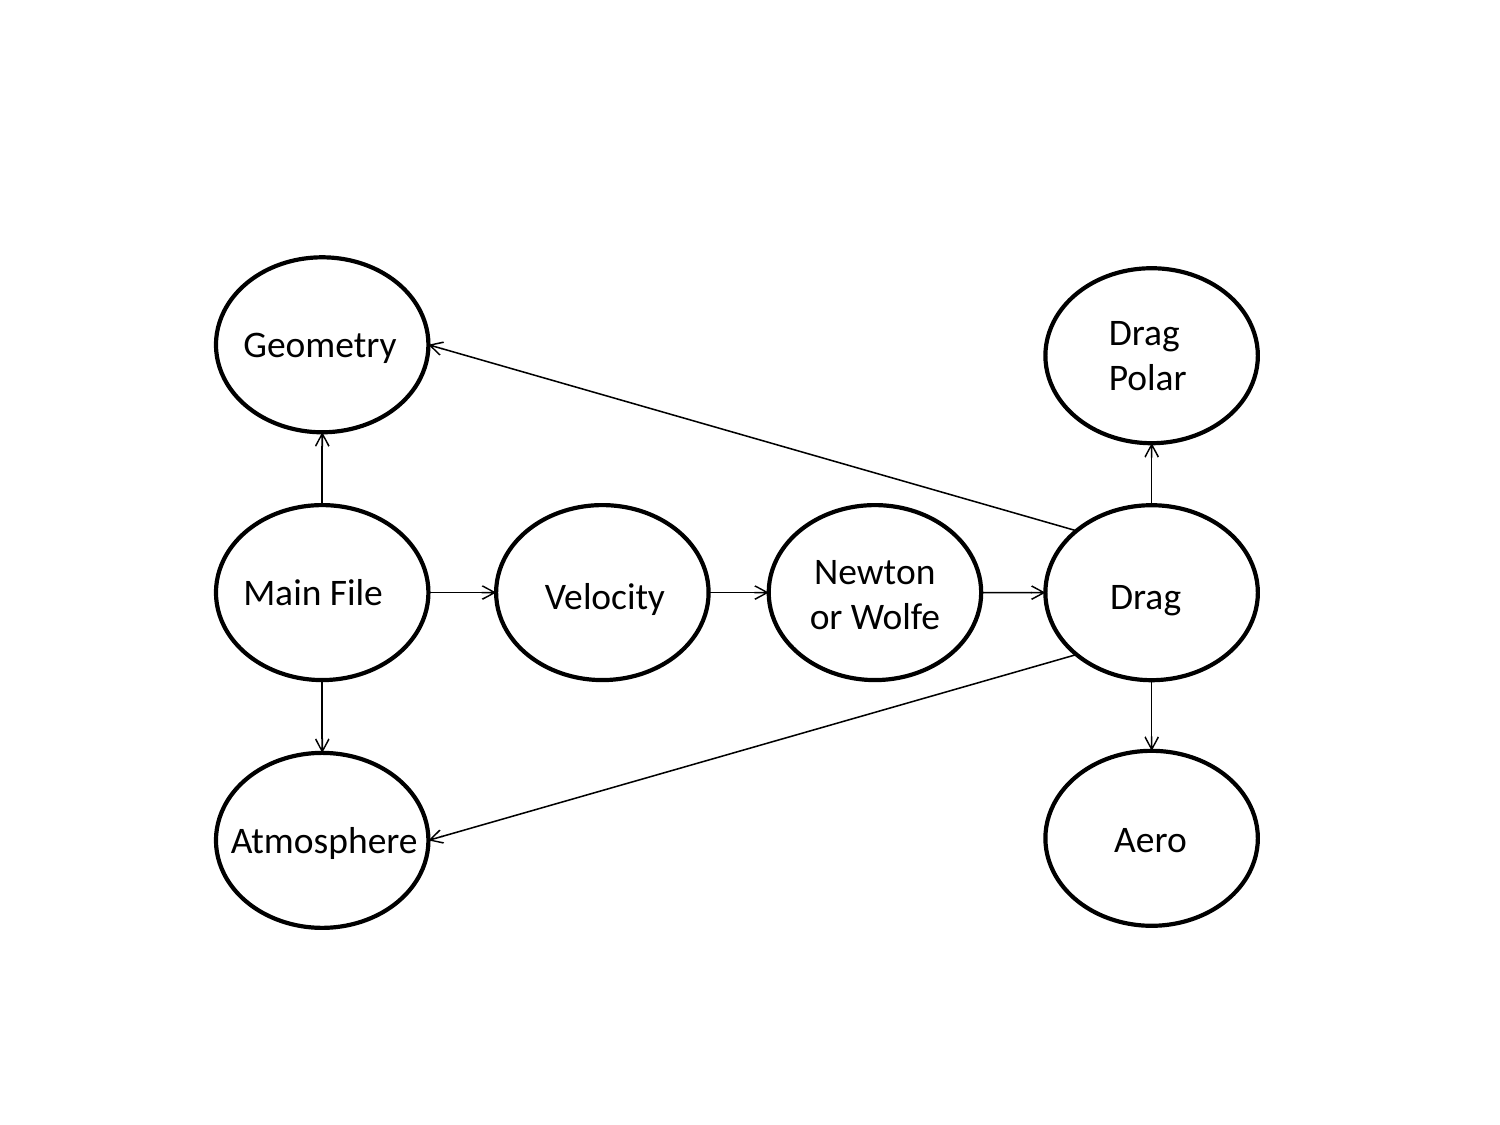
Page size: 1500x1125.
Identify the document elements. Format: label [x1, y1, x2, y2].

text_box [215, 504, 429, 681]
text_box [215, 257, 429, 433]
text_box [768, 538, 982, 652]
text_box [215, 752, 443, 929]
text_box [1045, 750, 1259, 927]
text_box [1045, 504, 1259, 681]
text_box [1045, 267, 1259, 444]
text_box [428, 654, 1077, 841]
text_box [428, 344, 1077, 531]
text_box [495, 538, 709, 652]
